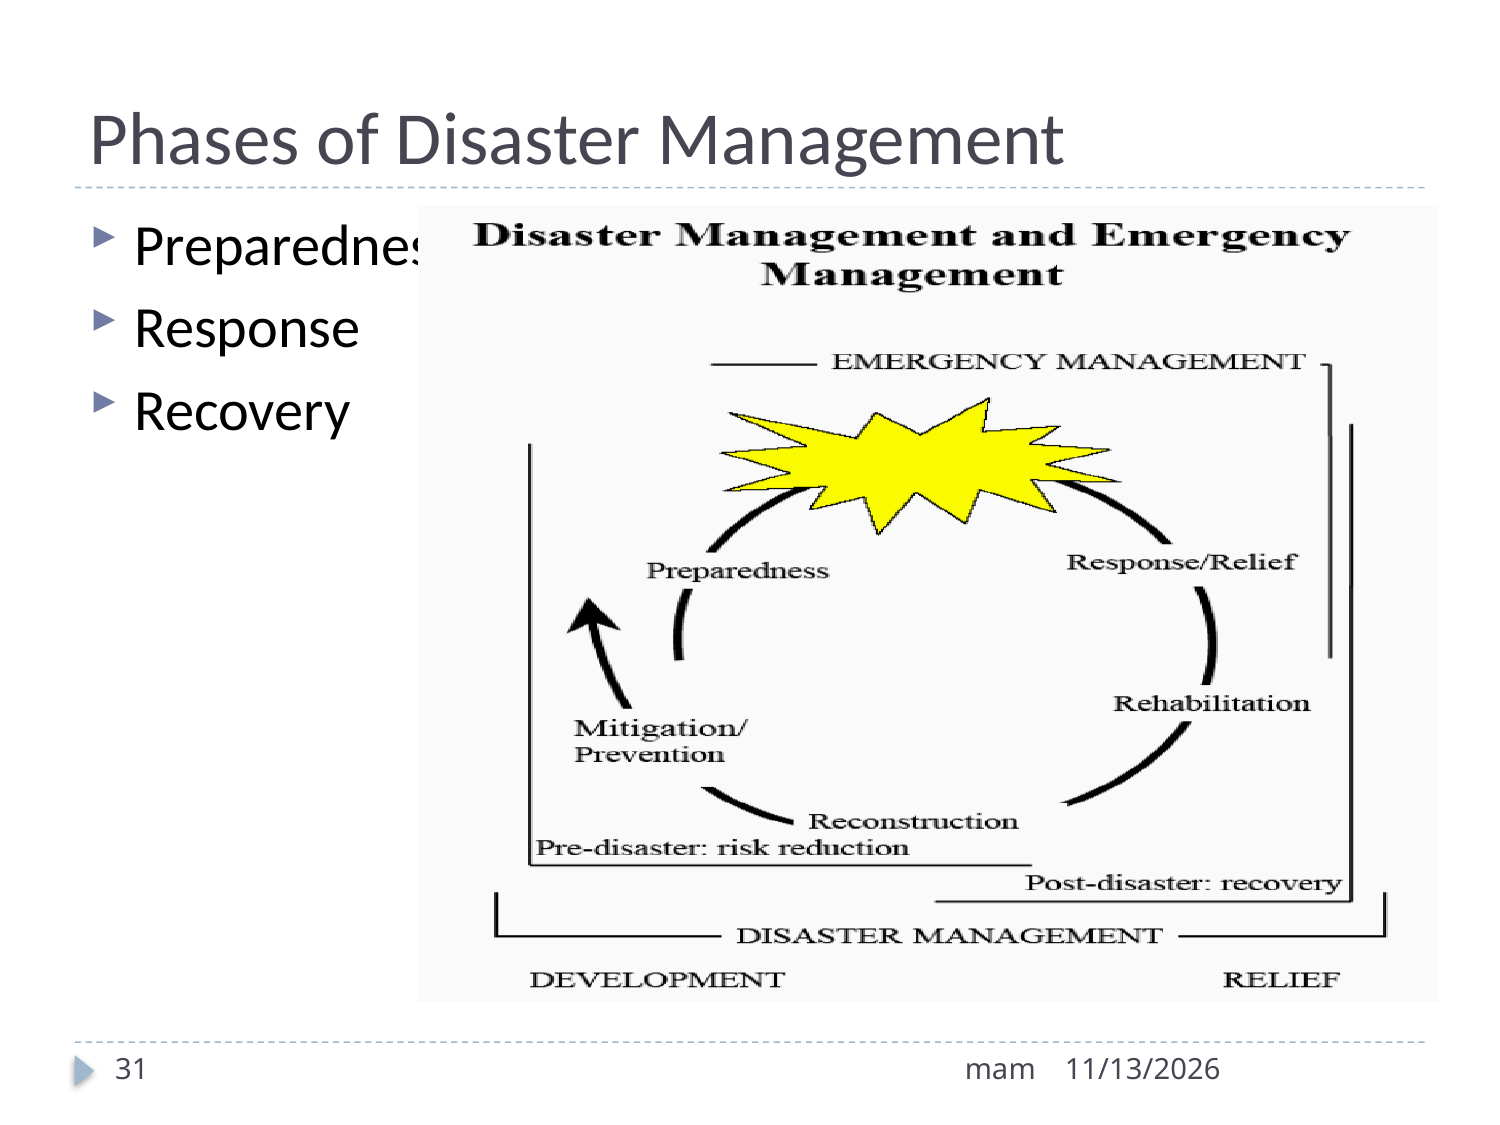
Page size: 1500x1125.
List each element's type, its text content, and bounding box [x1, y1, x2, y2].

picture [418, 199, 1438, 1010]
title Phases of Disaster Management [75, 24, 1425, 188]
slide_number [1051, 1042, 1426, 1103]
list Preparedness Response Recovery [75, 200, 418, 1010]
footer mam [475, 1042, 1051, 1103]
slide_number 31 [100, 1042, 426, 1103]
